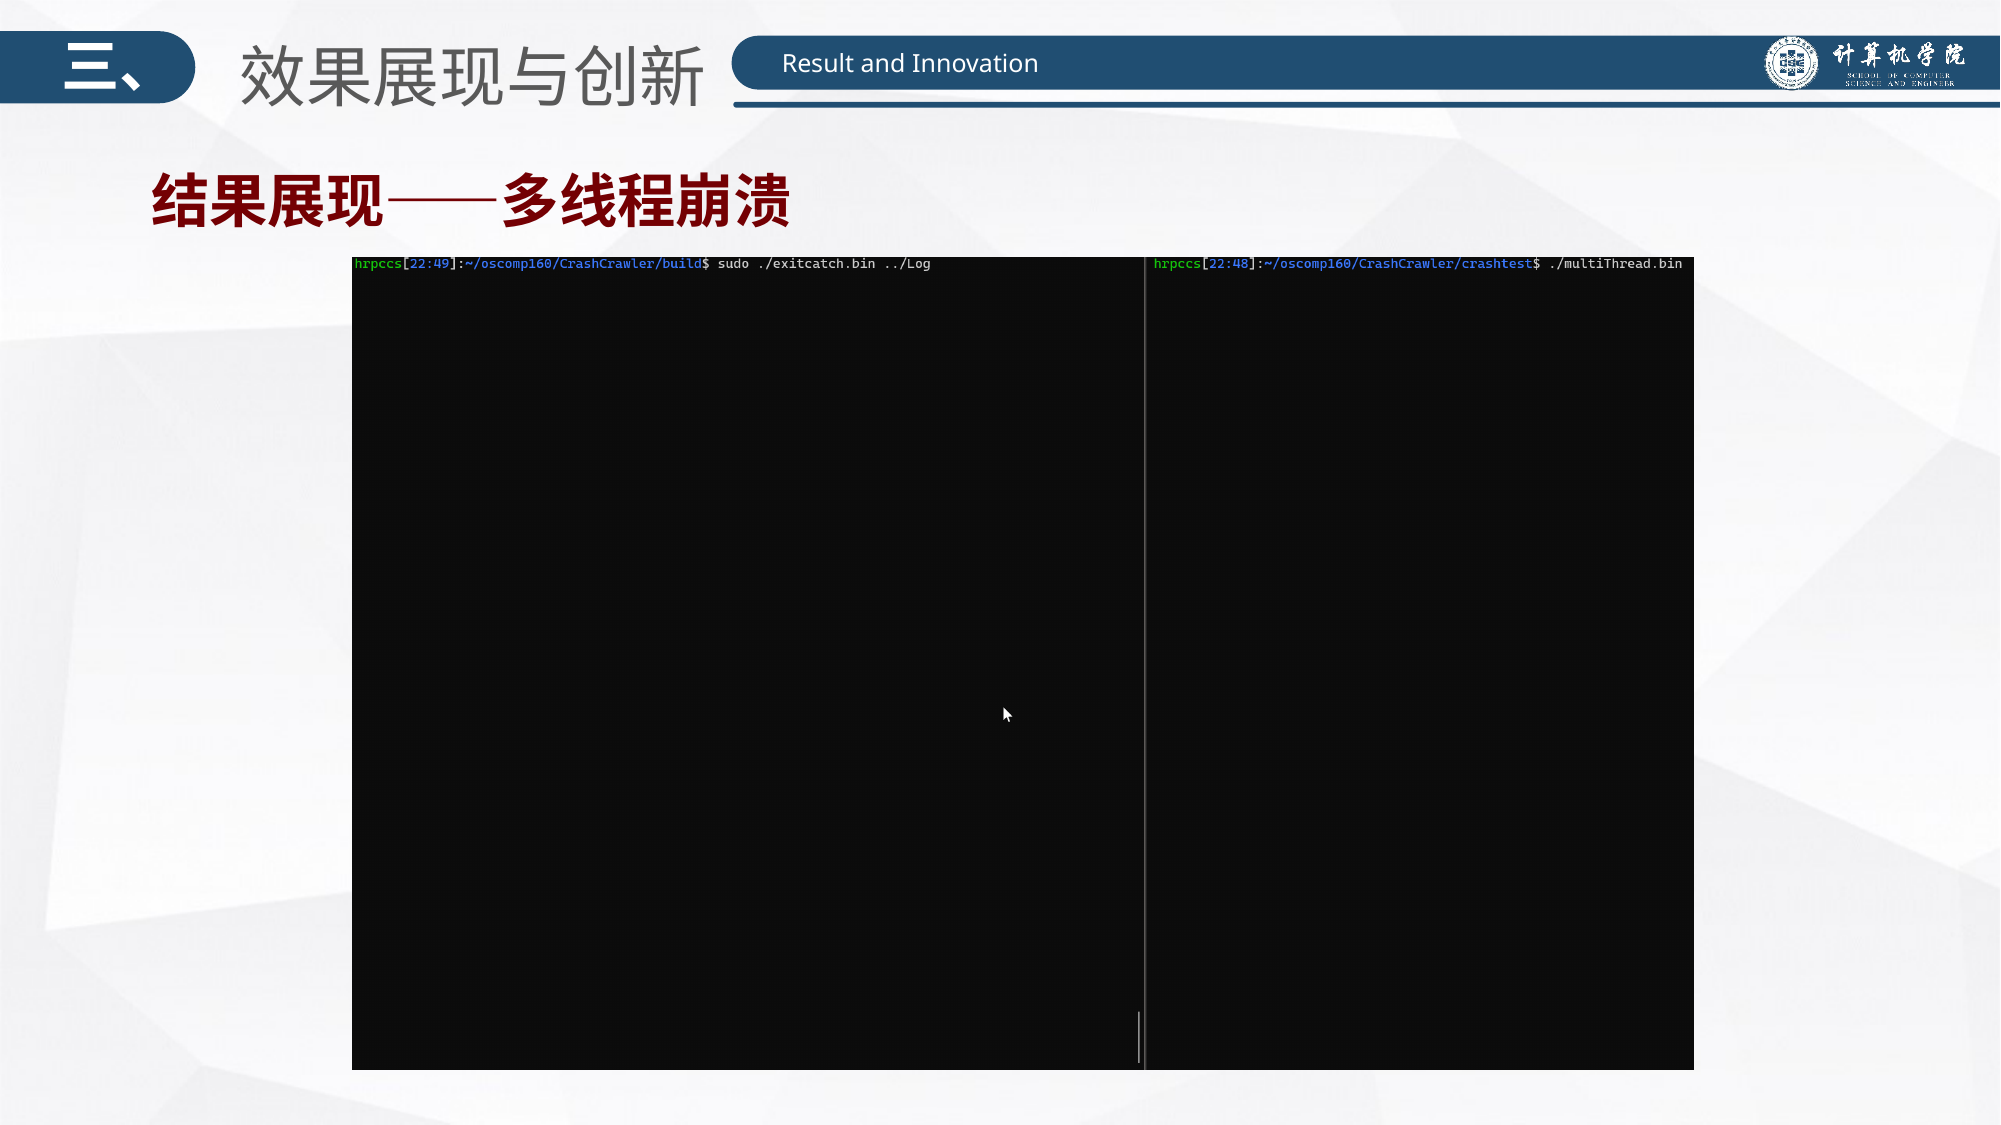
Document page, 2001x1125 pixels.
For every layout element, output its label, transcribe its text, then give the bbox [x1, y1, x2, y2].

text_box 结果展现——多线程崩溃 [136, 156, 1460, 242]
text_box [0, 22, 2000, 124]
picture [0, 0, 2001, 1125]
